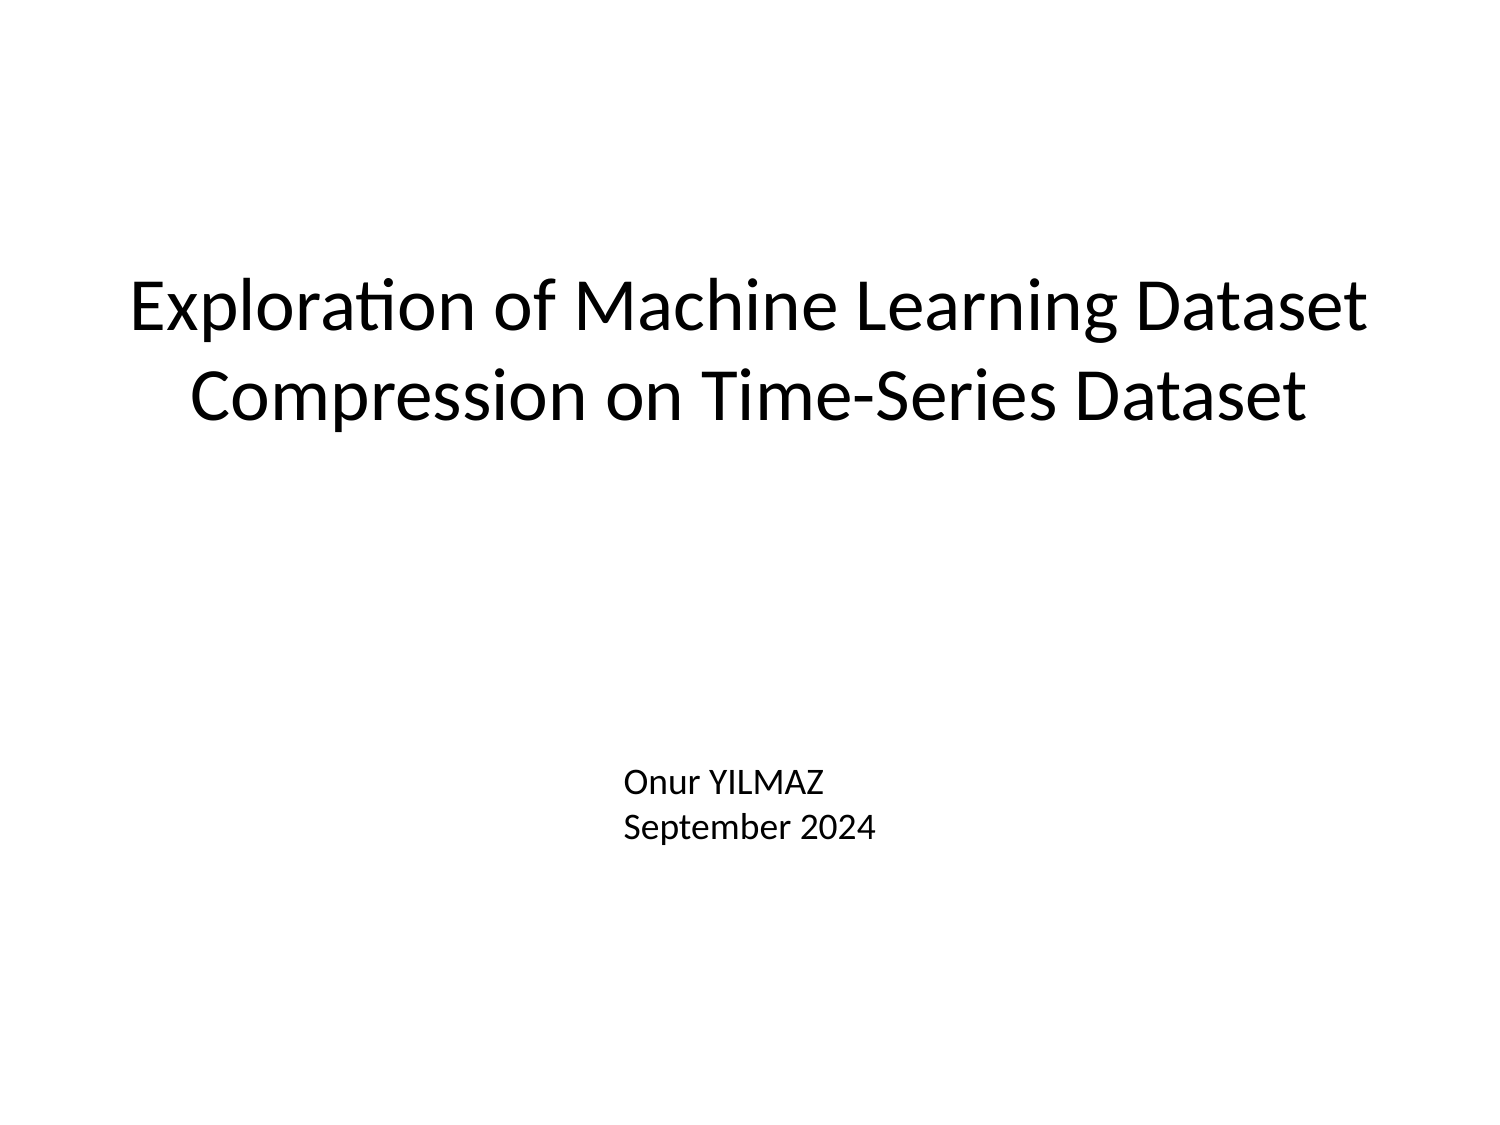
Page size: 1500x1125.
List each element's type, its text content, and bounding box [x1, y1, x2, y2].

text_box Onur YILMAZ September 2024 [608, 749, 892, 855]
title Exploration of Machine Learning Dataset Compression on Time-Series Dataset [112, 224, 1388, 467]
